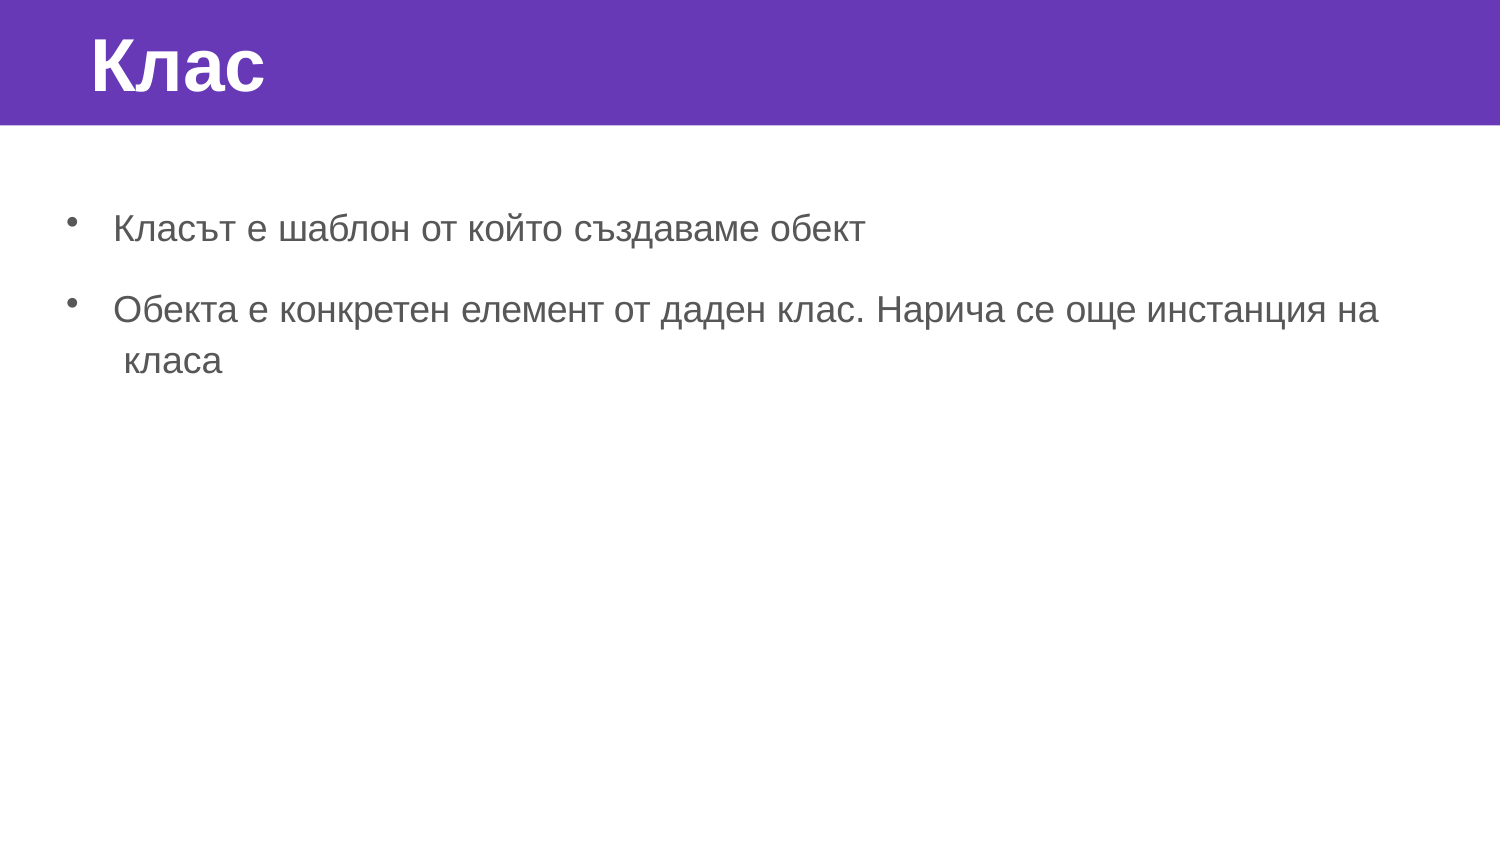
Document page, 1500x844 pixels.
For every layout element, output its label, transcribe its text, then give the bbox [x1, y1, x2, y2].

title Клас [87, 13, 269, 157]
text_box Класът е шаблон от който създаваме обект Обекта е конкретен елемент от даден клас. Нарича се още инстанция на класа [63, 202, 1388, 381]
text_box [0, 0, 1500, 126]
